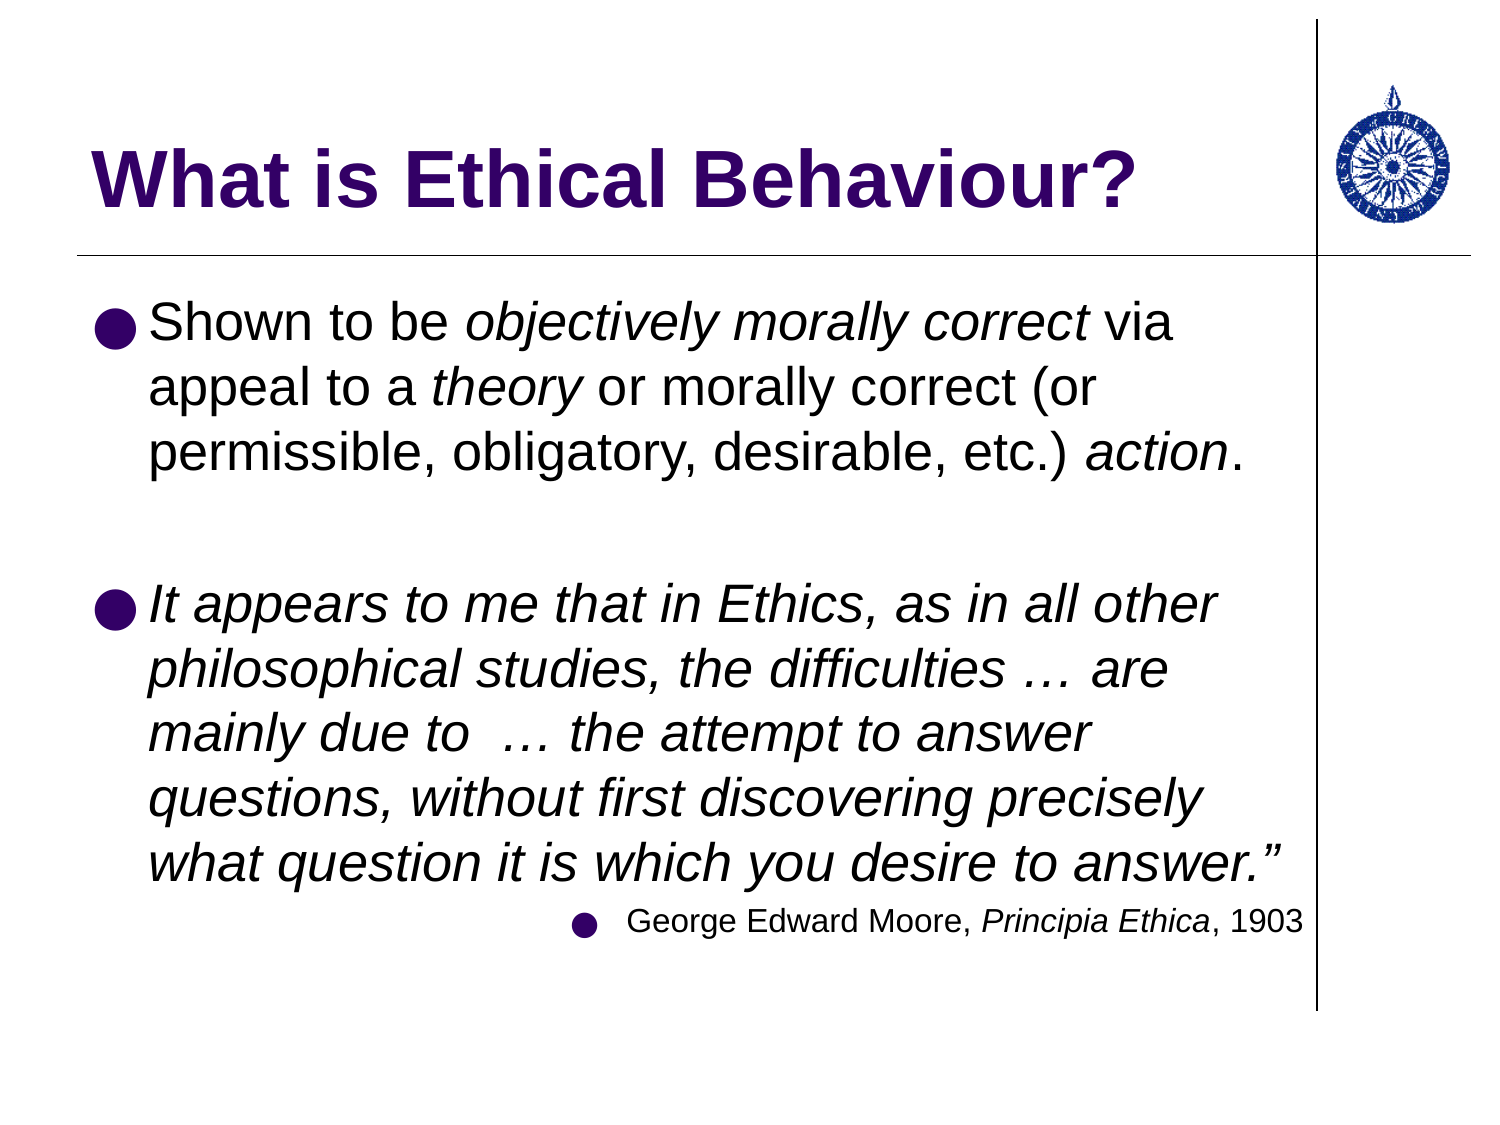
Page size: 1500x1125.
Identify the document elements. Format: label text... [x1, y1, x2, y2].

picture [1328, 78, 1463, 255]
list Shown to be objectively morally correct via appeal to a theory or morally correct (or permissible, obligatory, desirable, etc.) action. It appears to me that in Ethics, as in all other philosophical studies, the difficulties … are mainly due to … the attempt to answer questions, without first discovering precisely what question it is which you desire to answer.” George Edward Moore, Principia Ethica, 1903 [76, 278, 1319, 1003]
title What is Ethical Behaviour? [76, 19, 1315, 232]
